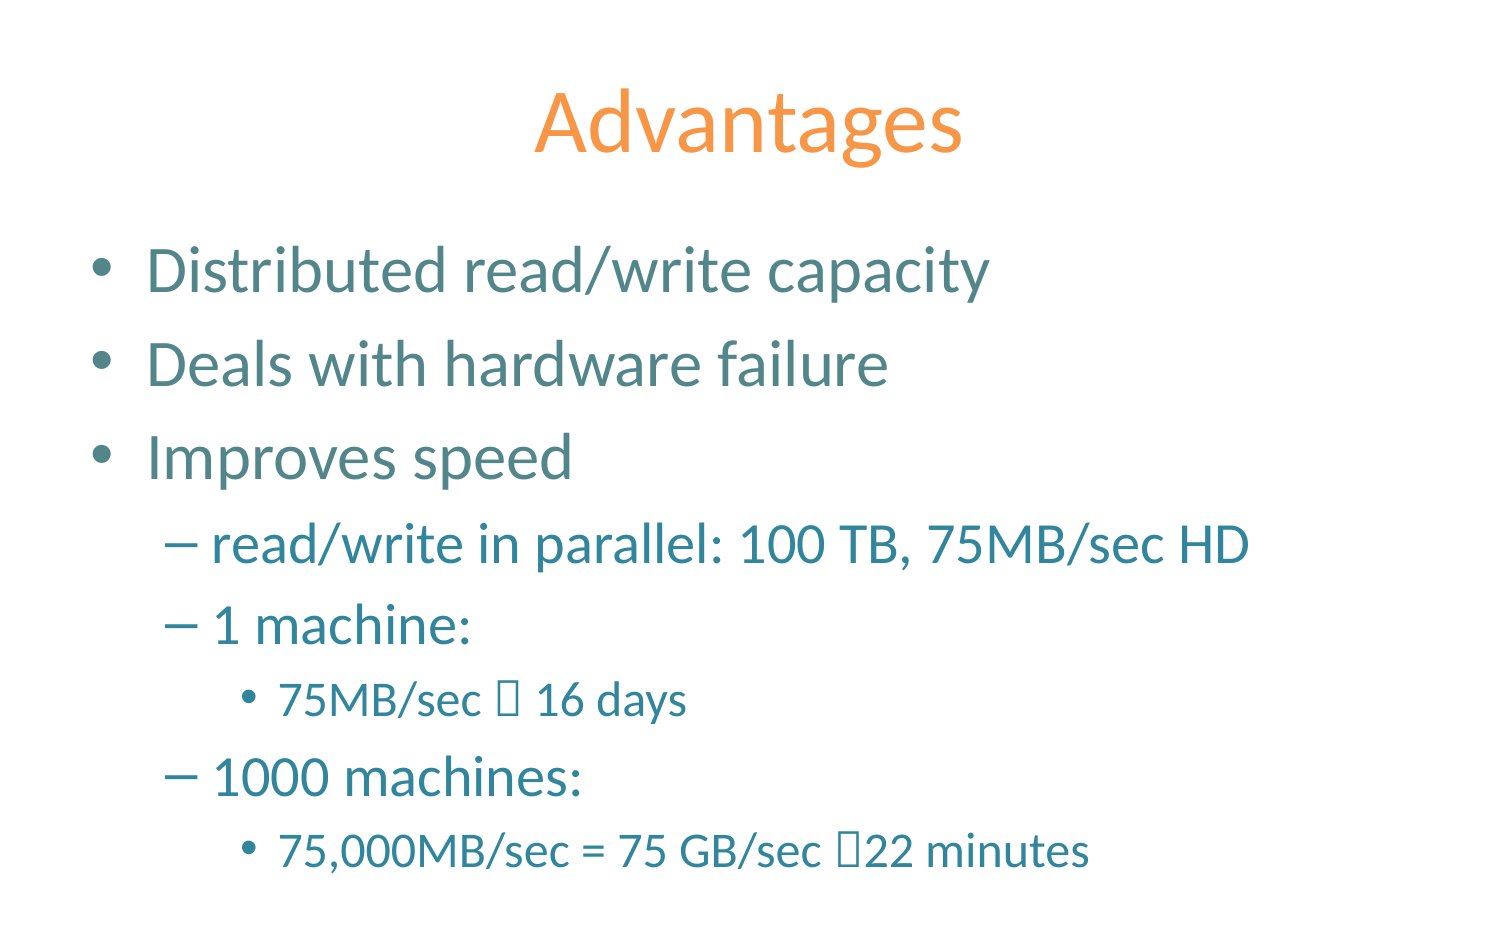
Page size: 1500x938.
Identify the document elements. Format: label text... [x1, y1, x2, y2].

title Advantages [75, 37, 1425, 194]
list Distributed read/write capacity Deals with hardware failure Improves speed read/write in parallel: 100 TB, 75MB/sec HD 1 machine: 75MB/sec  16 days 1000 machines: 75,000MB/sec = 75 GB/sec 22 minutes [75, 218, 1425, 938]
